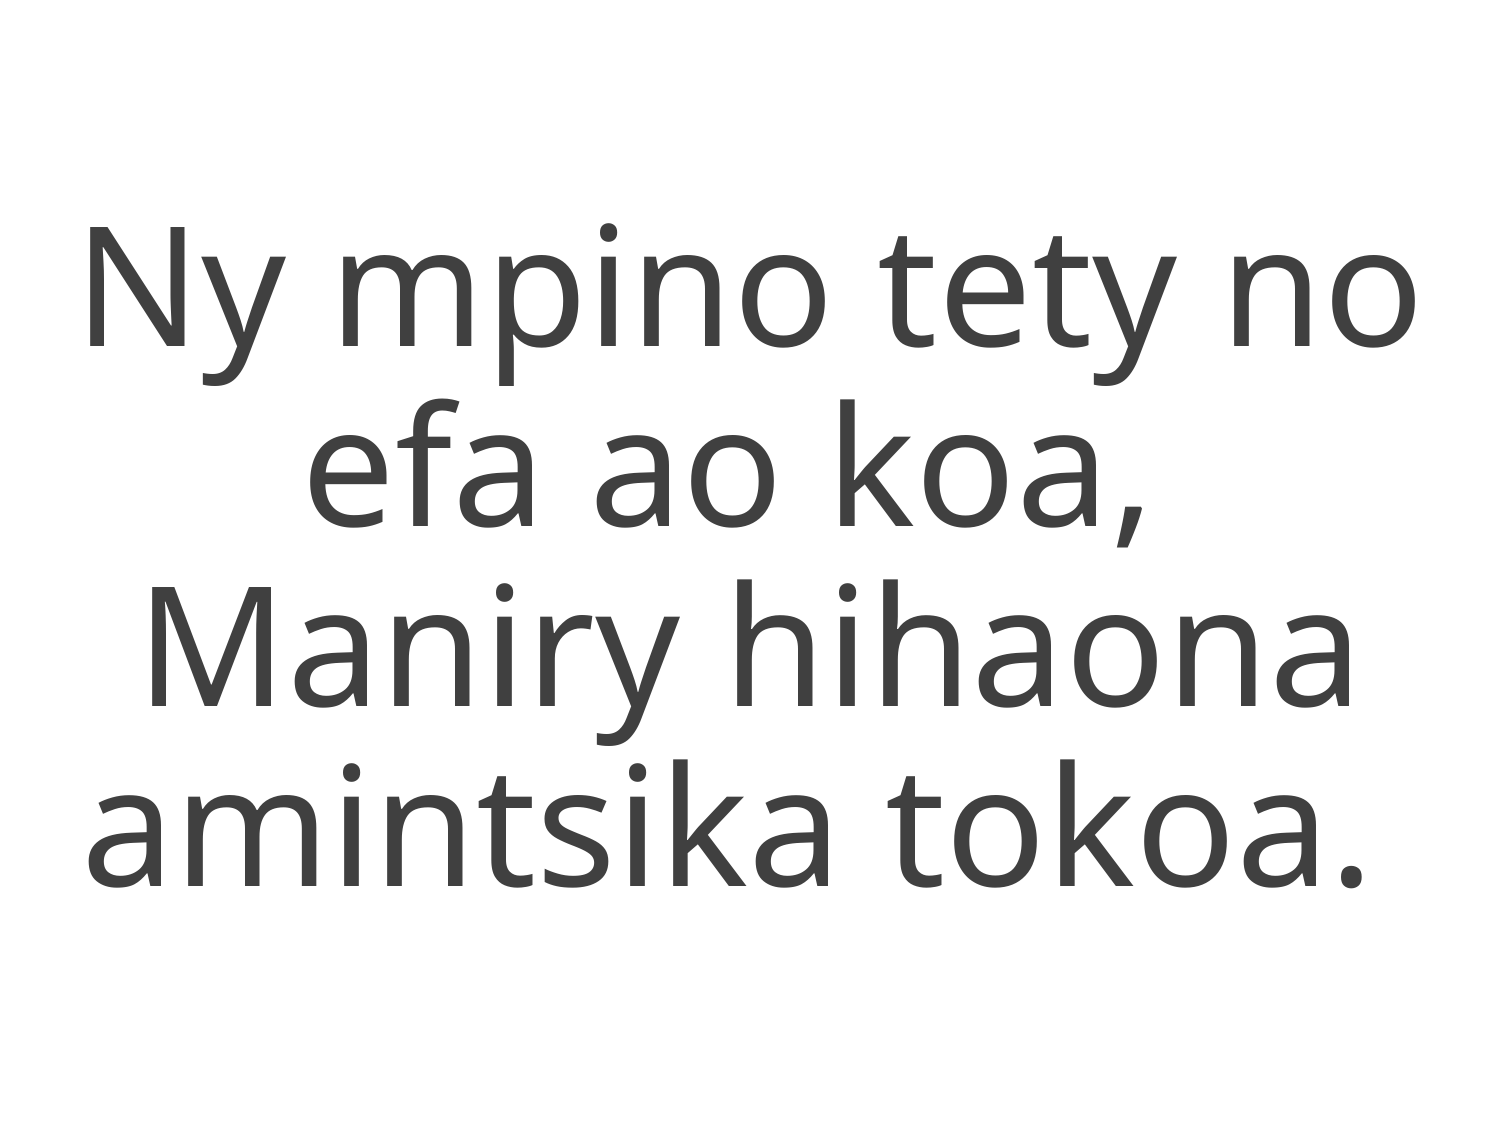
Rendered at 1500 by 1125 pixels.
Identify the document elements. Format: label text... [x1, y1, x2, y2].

title Ny mpino tety no efa ao koa, Maniry hihaona amintsika tokoa. [0, 453, 1500, 672]
